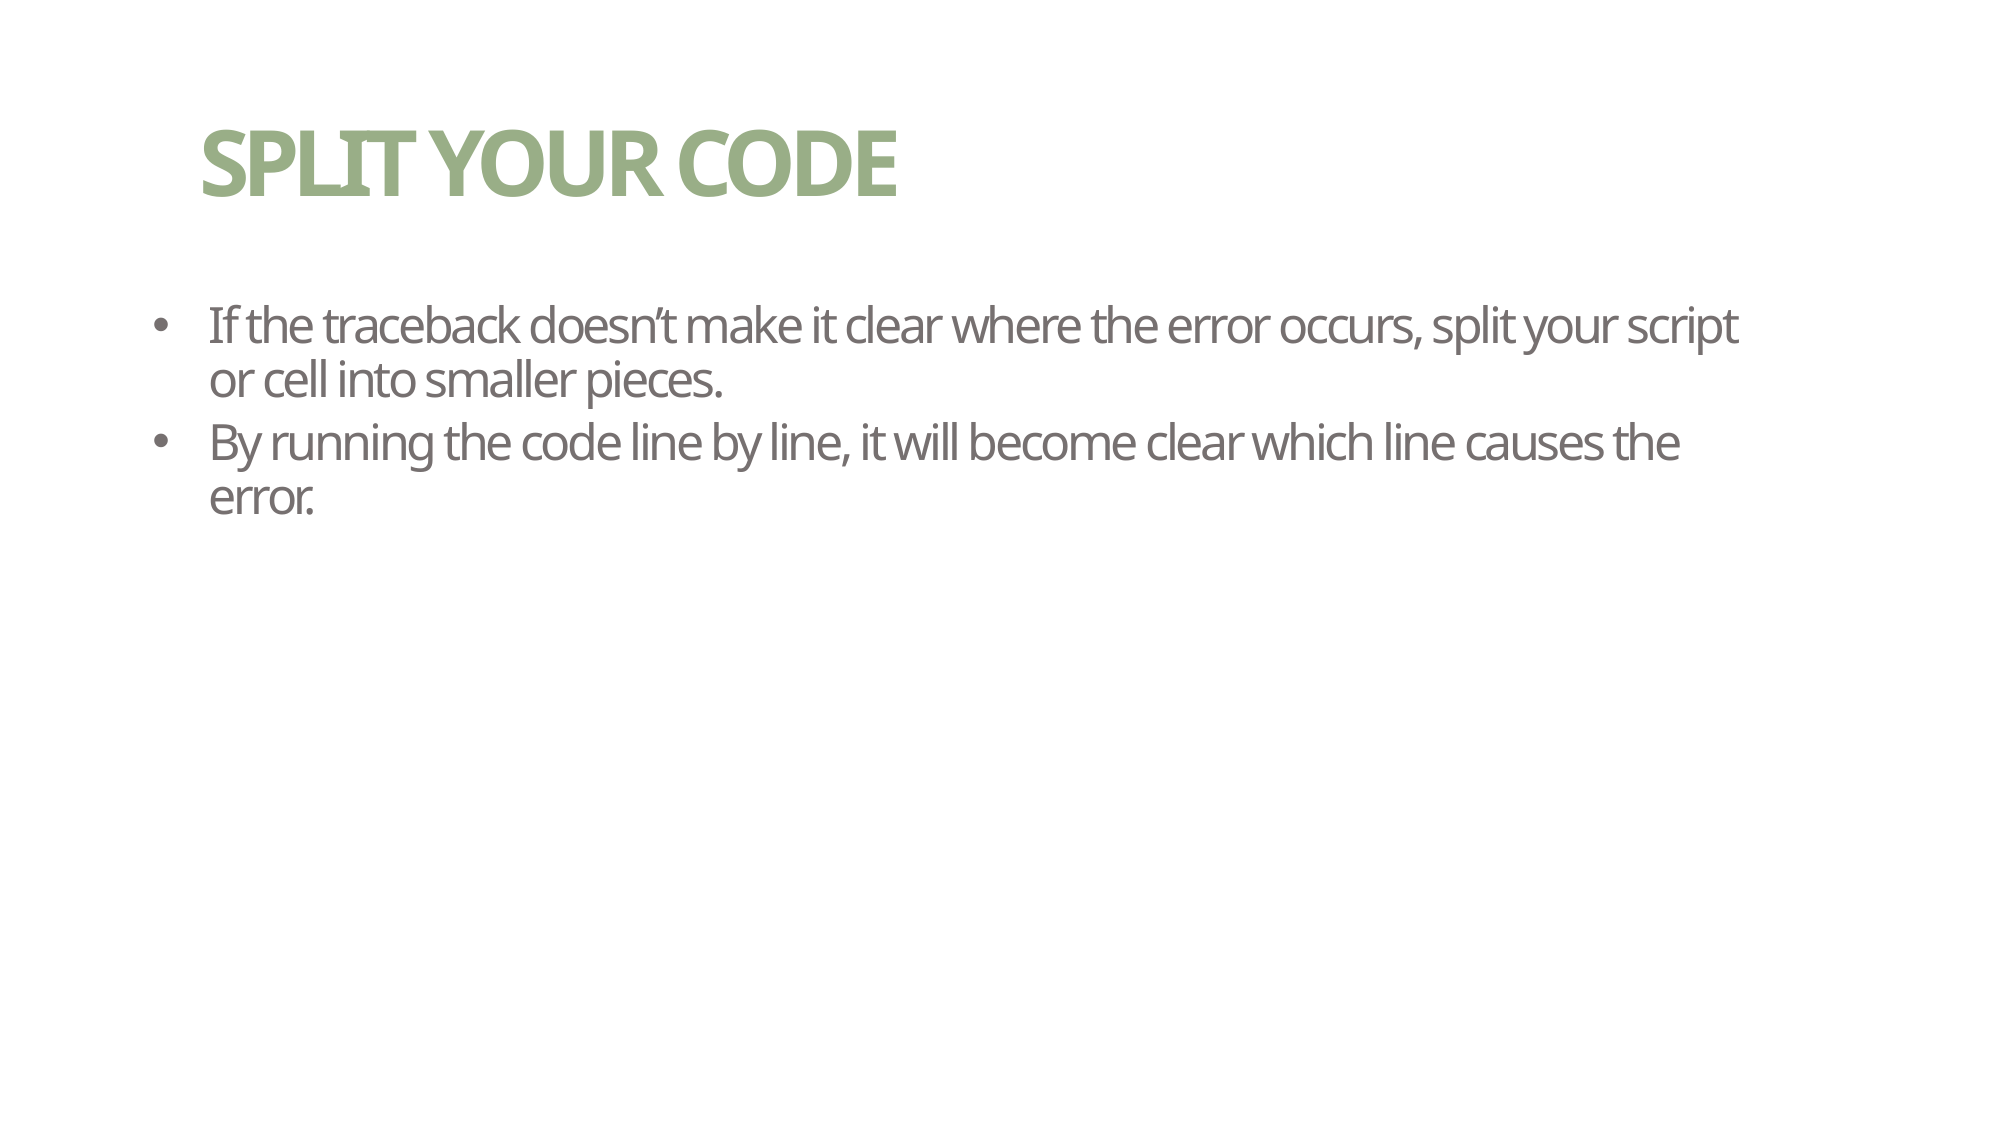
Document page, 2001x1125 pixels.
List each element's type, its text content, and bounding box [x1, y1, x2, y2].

title SPLIT YOUR CODE [150, 102, 1850, 293]
text_box If the traceback doesn’t make it clear where the error occurs, split your script or cell into smaller pieces. By running the code line by line, it will become clear which line causes the error. [150, 291, 1775, 525]
